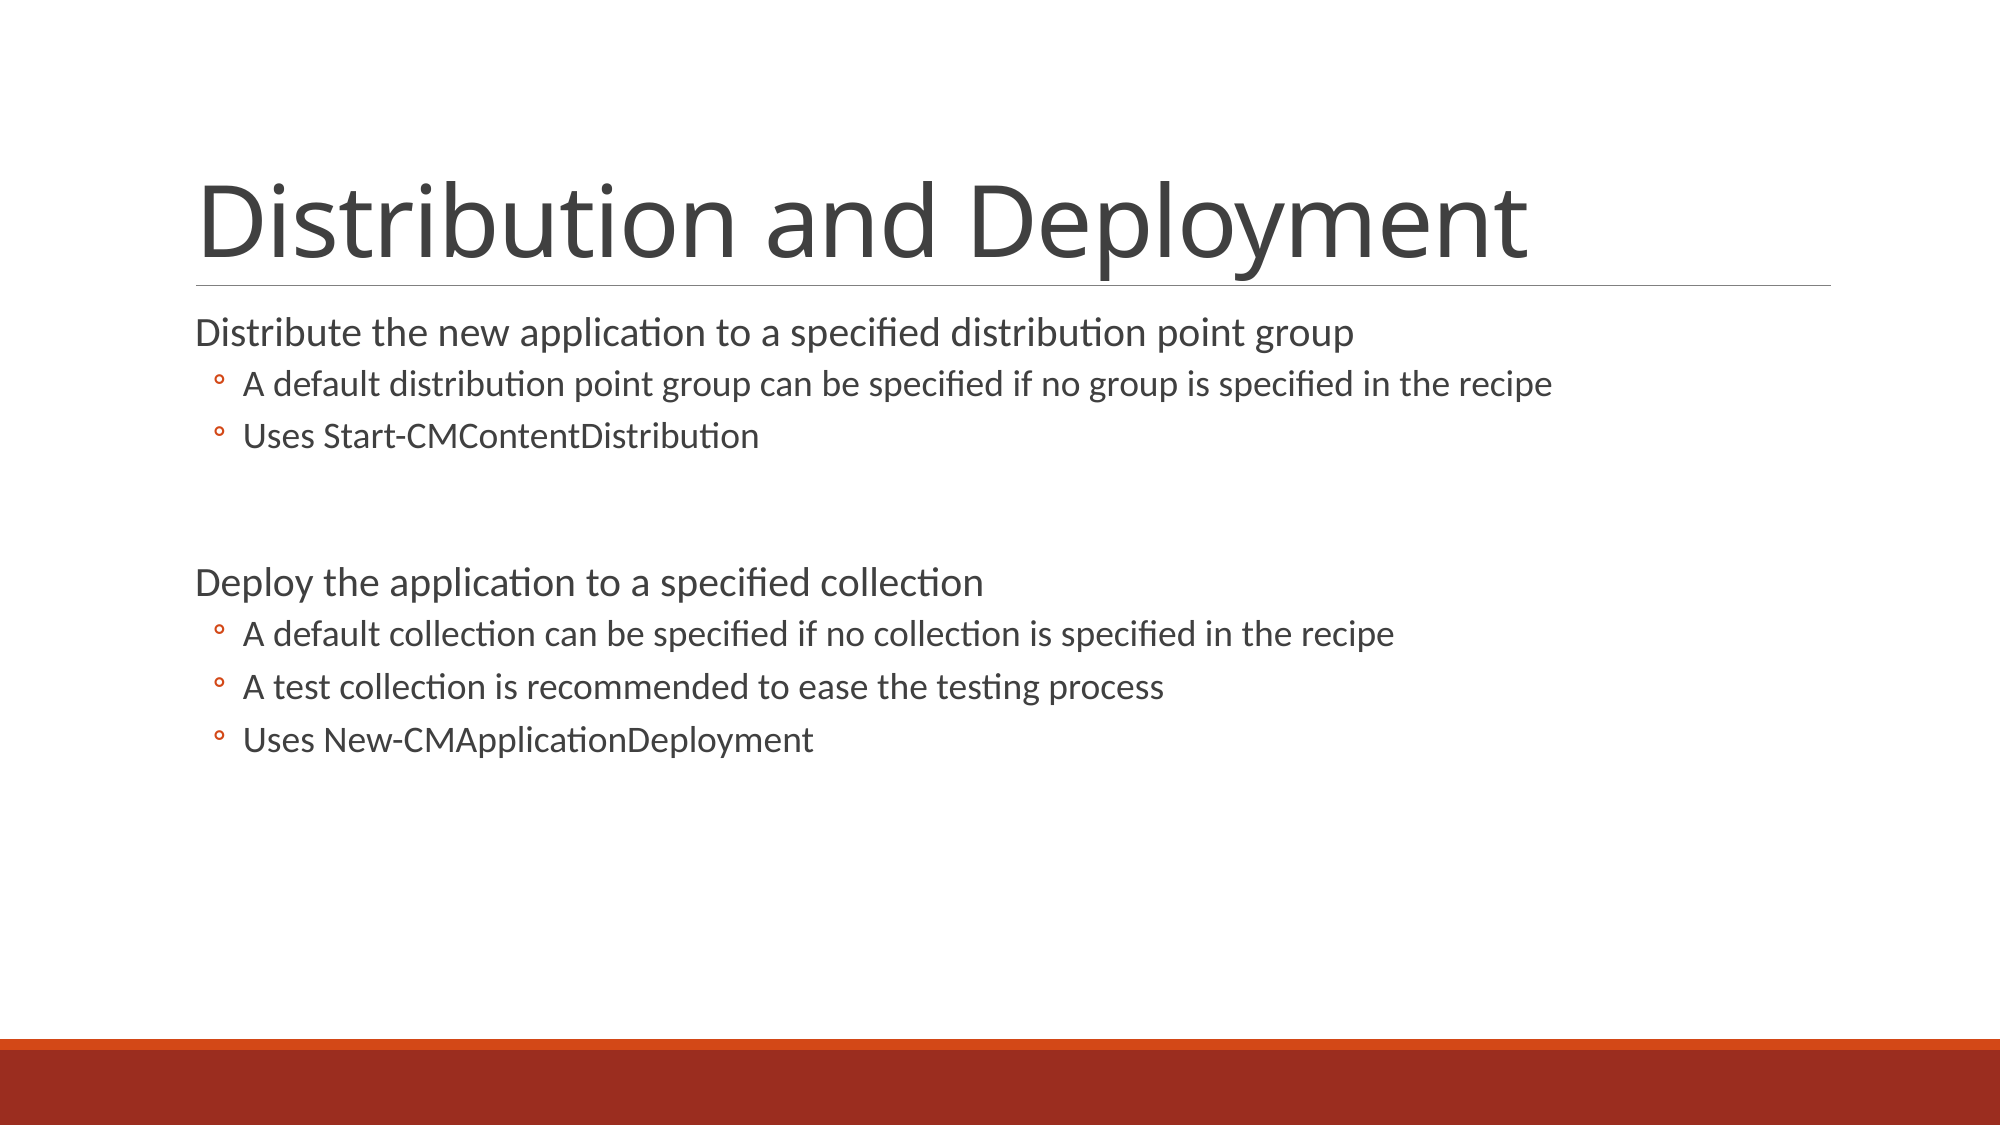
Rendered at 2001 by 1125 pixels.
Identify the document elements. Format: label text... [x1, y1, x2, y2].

list Distribute the new application to a specified distribution point group A default distribution point group can be specified if no group is specified in the recipe Uses Start-CMContentDistribution Deploy the application to a specified collection A default collection can be specified if no collection is specified in the recipe A test collection is recommended to ease the testing process Uses New-CMApplicationDeployment [180, 302, 1830, 963]
title Distribution and Deployment [180, 47, 1830, 285]
